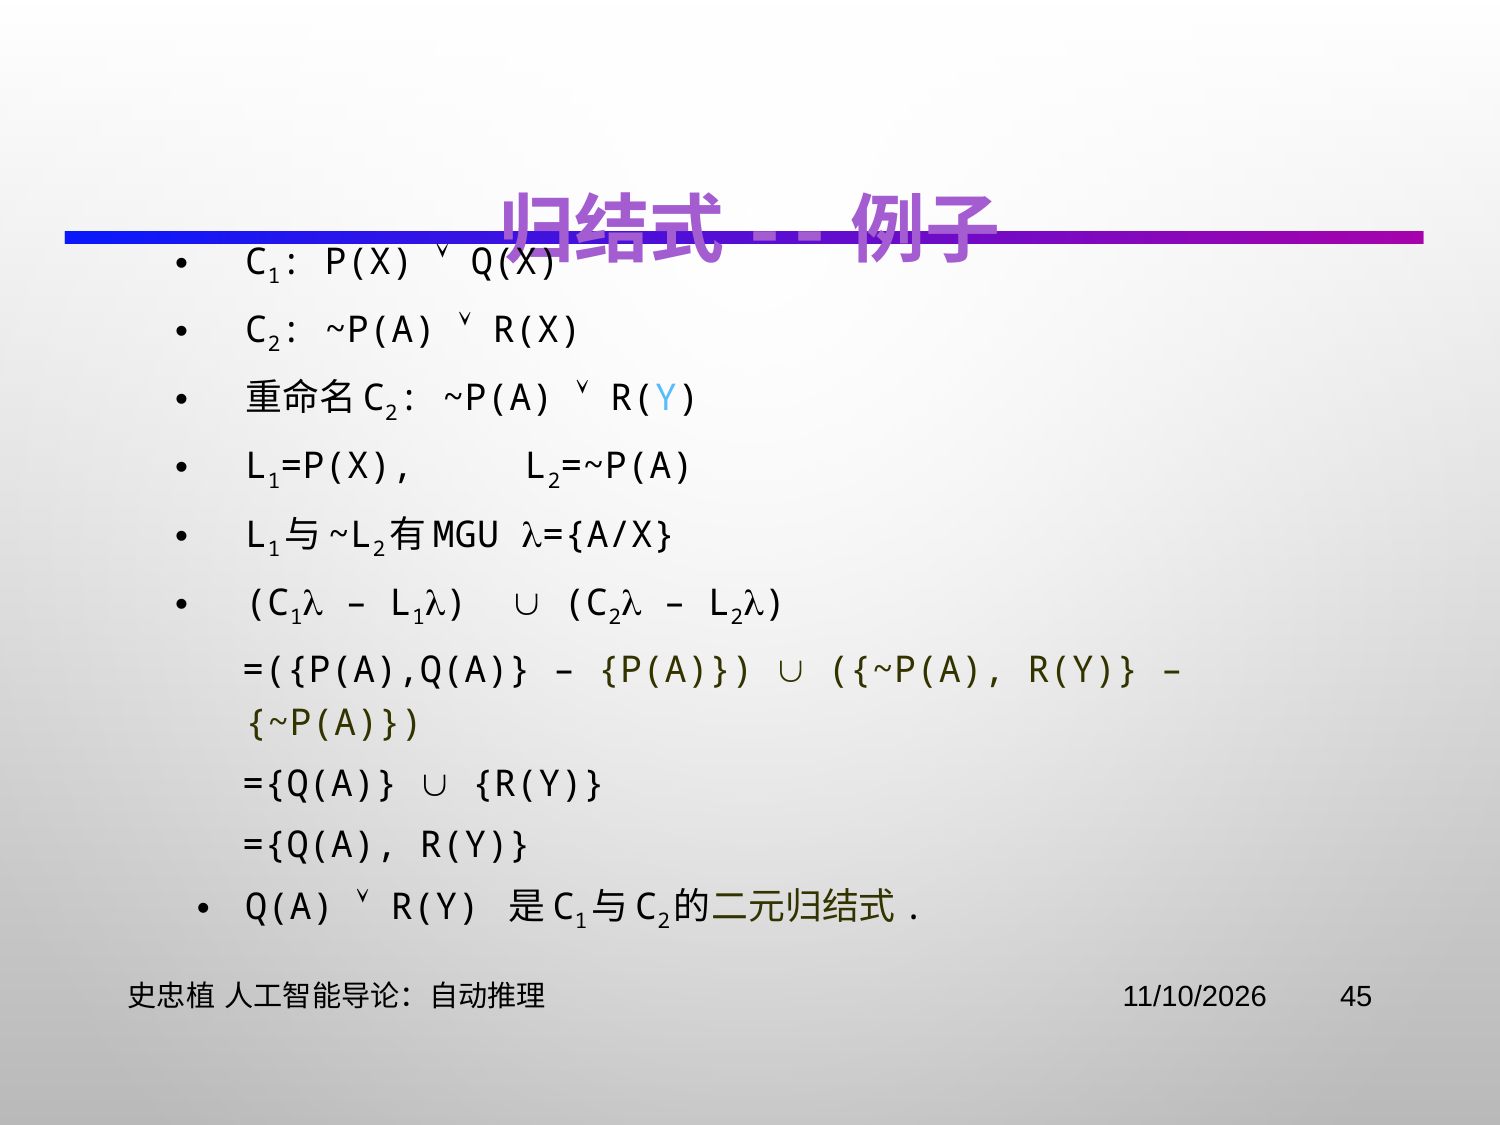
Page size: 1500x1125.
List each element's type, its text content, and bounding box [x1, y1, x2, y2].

picture [0, 0, 1500, 1125]
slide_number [944, 965, 1283, 1025]
list C1: P(x)  Q(x) C2: ~P(a)  R(x) 重命名C2: ~P(a)  R(y) L1=P(x), L2=~P(a) L1与~L2有mgu ={a/x} (C1 – L1)  (C2 – L2) =({P(a),Q(a)} – {P(a)})  ({~P(a), R(y)} – {~P(a)}) ={Q(a)}  {R(y)} ={Q(a), R(y)} Q(a)  R(y) 是C1与C2的二元归结式. [100, 220, 1388, 948]
title 归结式--例子 [112, 101, 1388, 220]
footer 史忠植 人工智能导论：自动推理 [112, 965, 934, 1025]
slide_number 45 [1293, 965, 1388, 1025]
